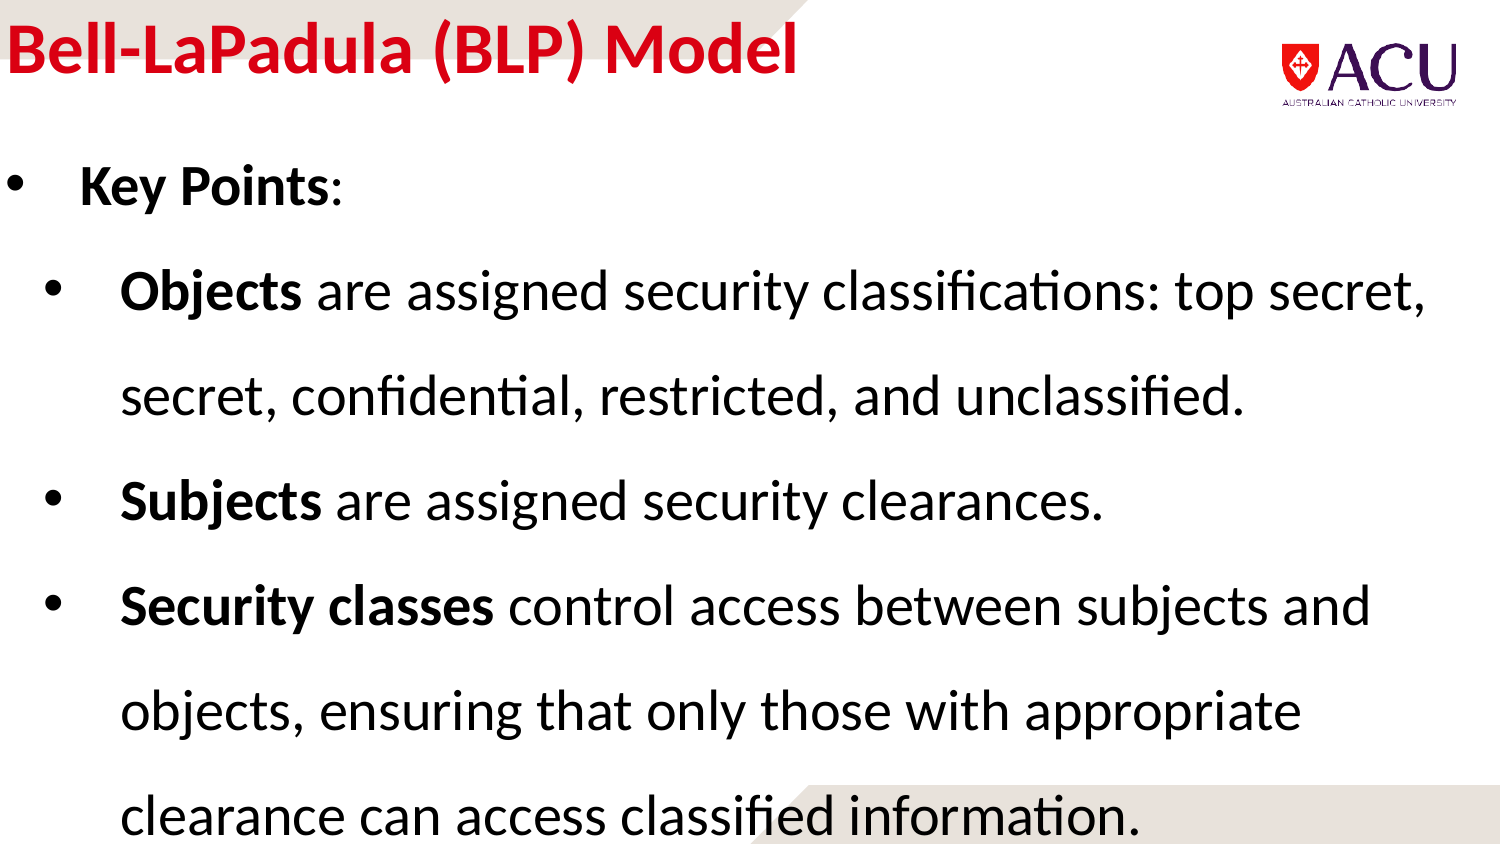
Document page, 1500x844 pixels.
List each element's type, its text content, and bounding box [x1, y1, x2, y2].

title Bell-LaPadula (BLP) Model [4, 0, 950, 91]
text_box Key Points: Objects are assigned security classifications: top secret, secret, confidential, restricted, and unclassified. Subjects are assigned security clearances. Security classes control access between subjects and objects, ensuring that only those with appropriate clearance can access classified information. [4, 91, 1500, 844]
picture [1282, 43, 1456, 91]
